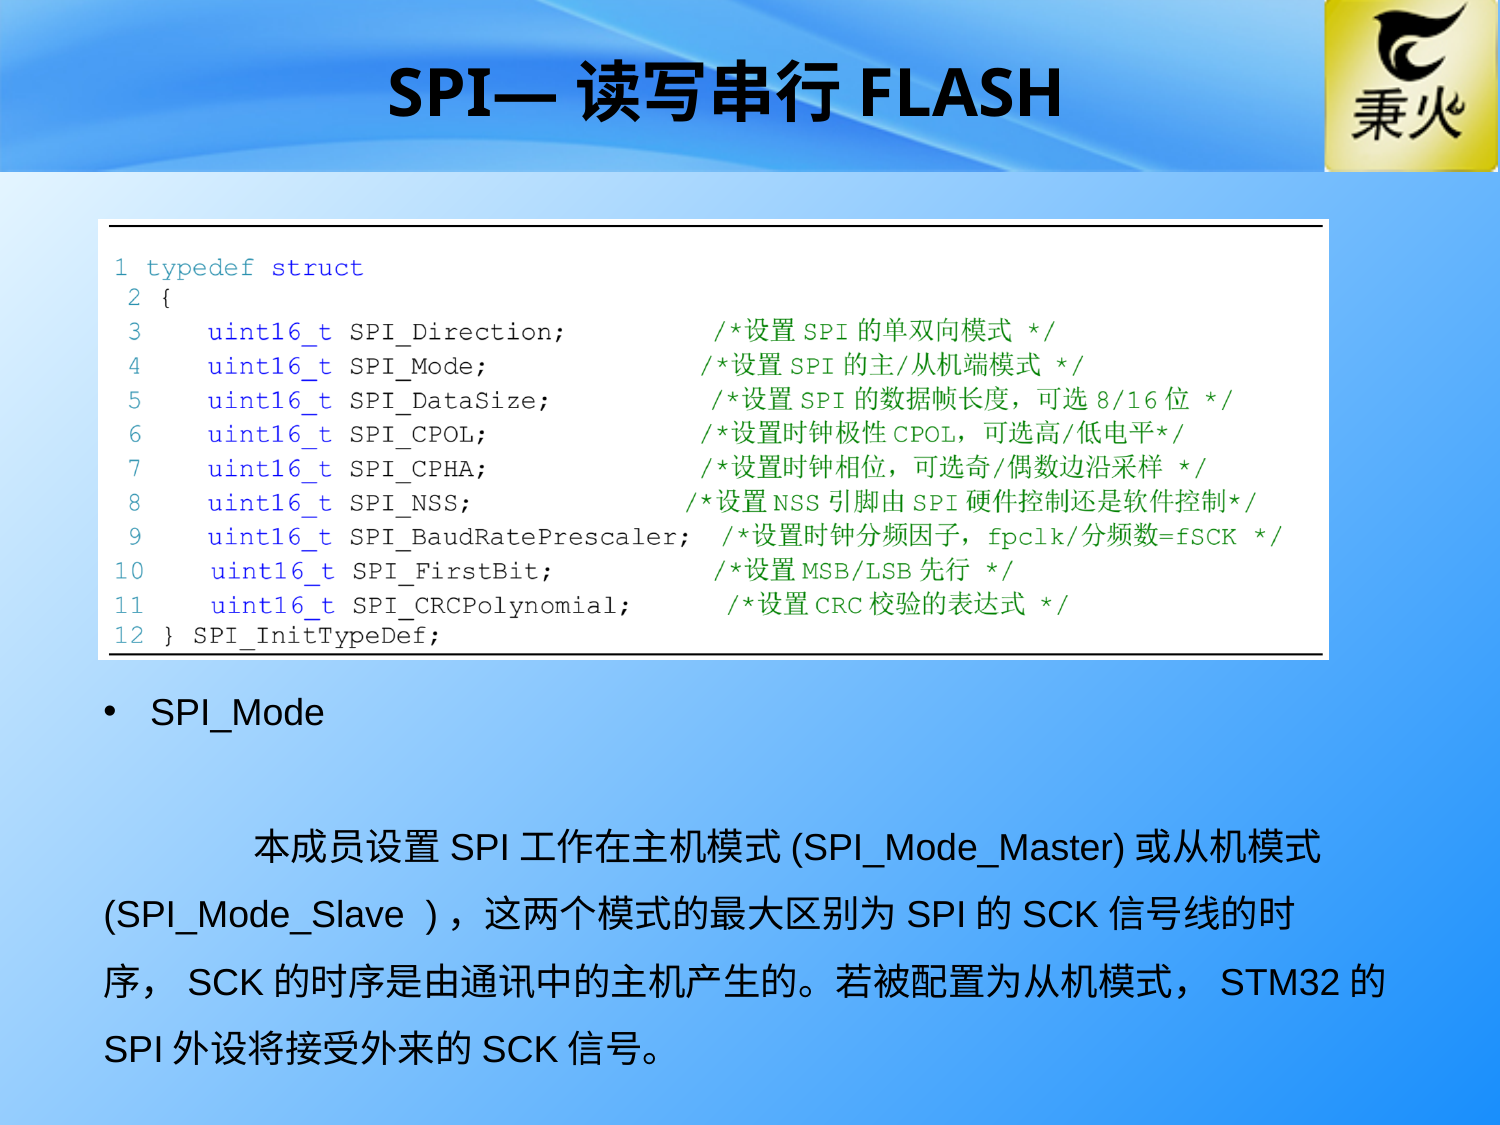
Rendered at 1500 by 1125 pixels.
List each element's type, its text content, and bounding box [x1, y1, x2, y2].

text_box SPI_Mode 本成员设置SPI工作在主机模式(SPI_Mode_Master)或从机模式(SPI_Mode_Slave )，这两个模式的最大区别为SPI的SCK信号线的时序，SCK的时序是由通讯中的主机产生的。若被配置为从机模式，STM32的SPI外设将接受外来的SCK信号。 [88, 658, 1436, 1078]
picture [98, 219, 1330, 661]
picture [0, 0, 1498, 172]
